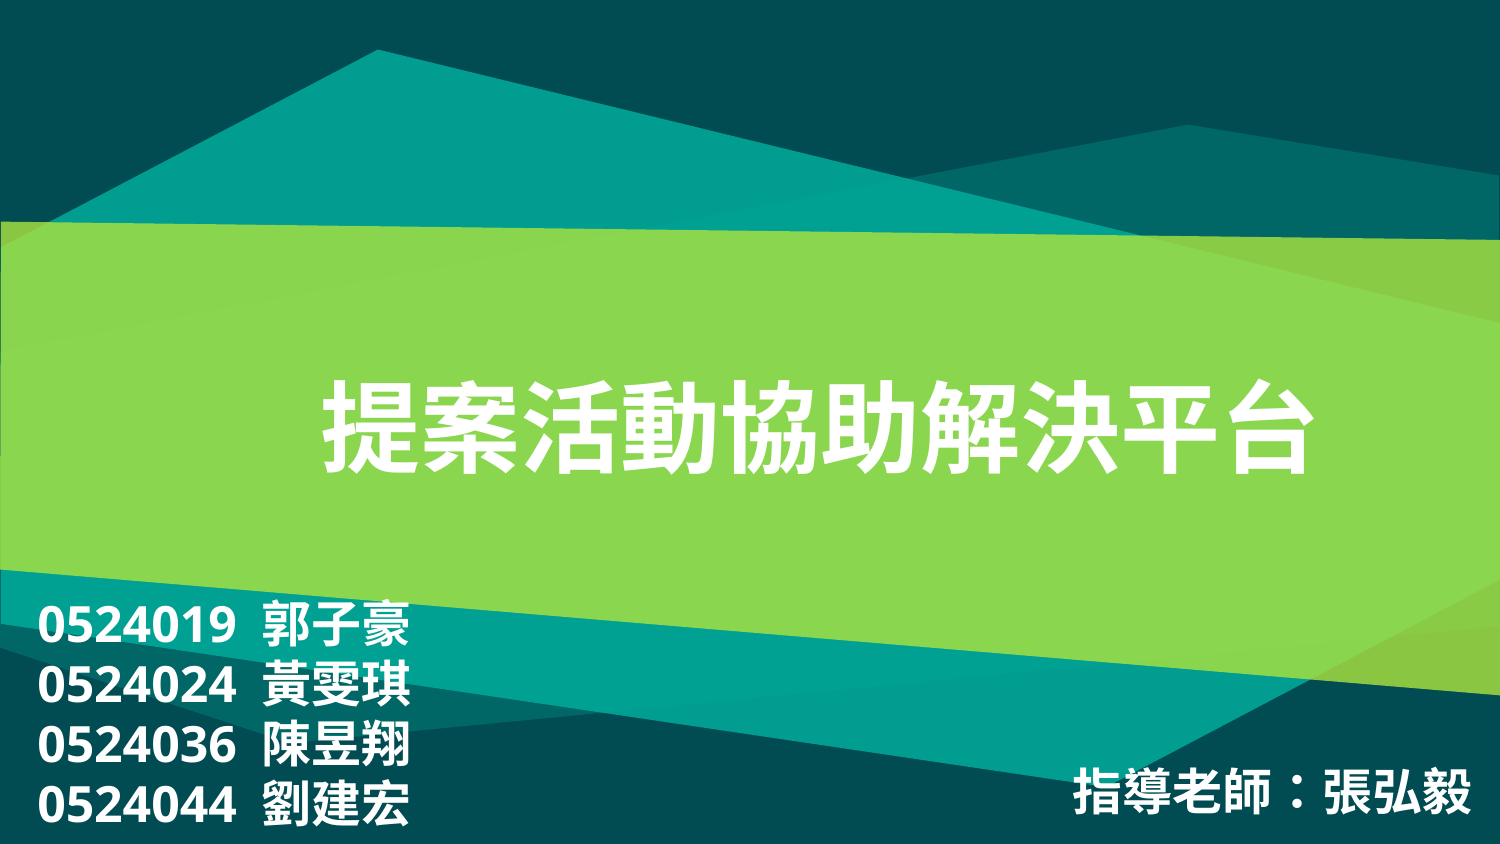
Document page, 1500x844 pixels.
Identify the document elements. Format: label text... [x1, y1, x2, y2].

title 0524019 郭子豪 0524024 黃雯琪 0524036 陳昱翔 0524044 劉建宏 [0, 587, 482, 778]
text_box 指導老師：張弘毅 [1015, 694, 1500, 844]
text_box 提案活動協助解決平台 [297, 309, 1344, 500]
